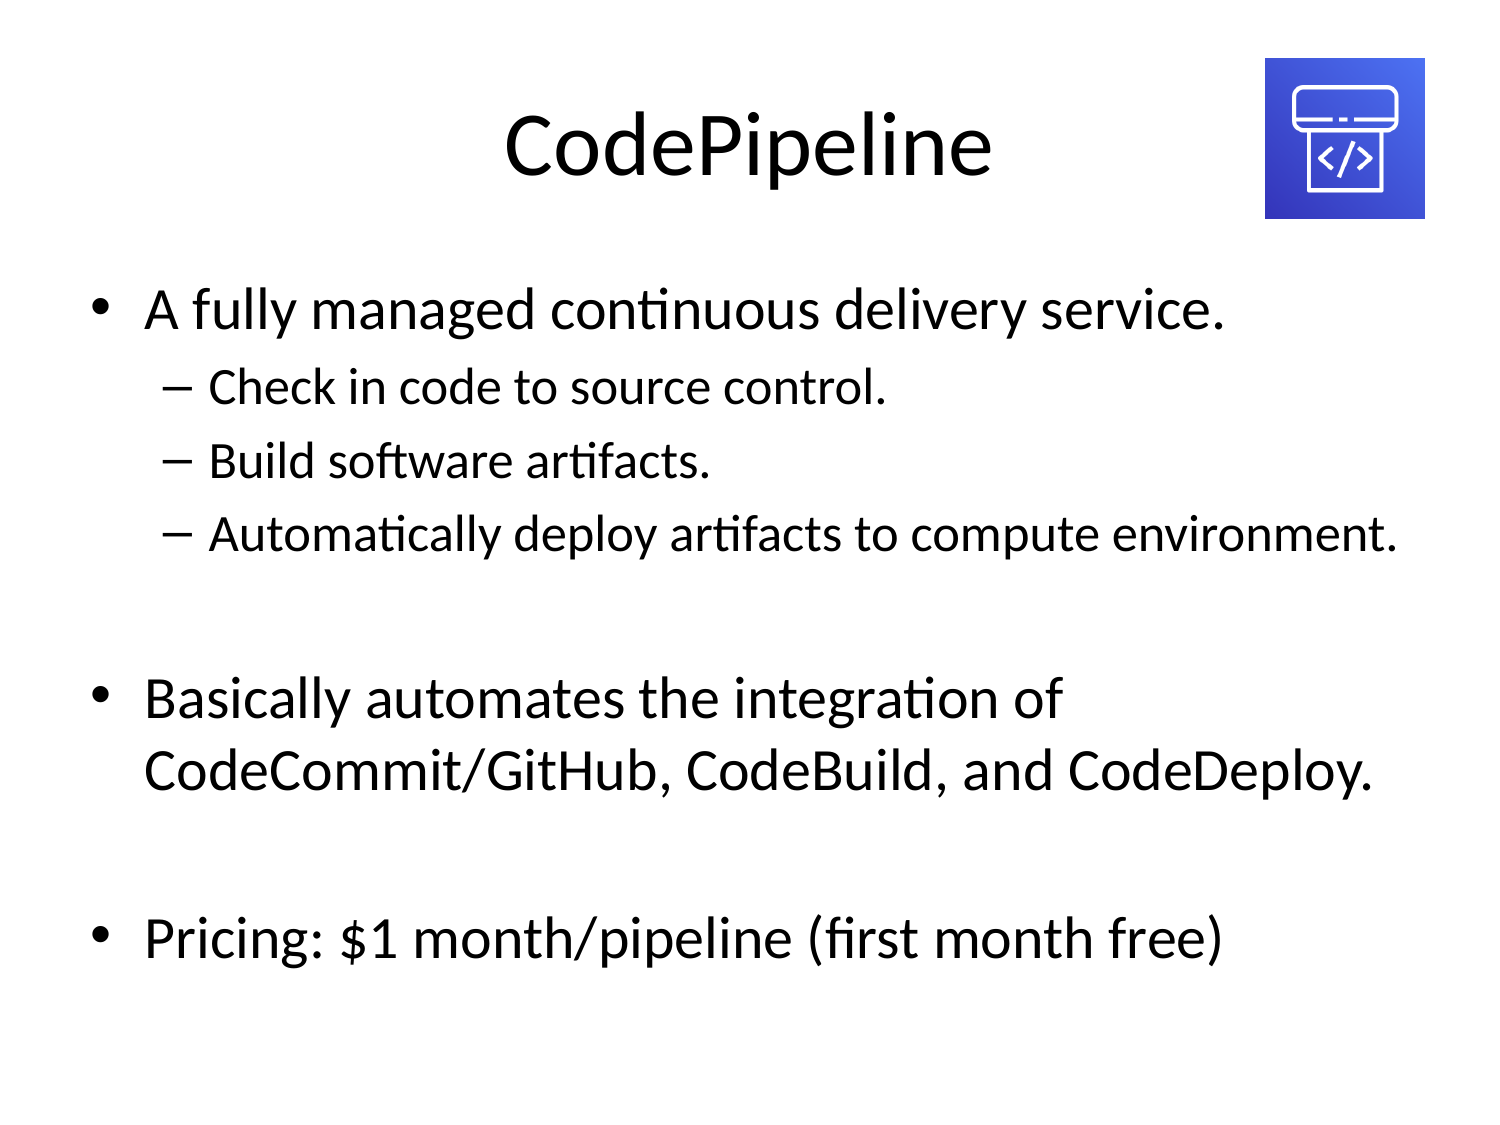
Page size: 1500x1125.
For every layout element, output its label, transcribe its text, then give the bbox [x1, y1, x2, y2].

picture [1264, 58, 1426, 219]
title CodePipeline [75, 45, 1425, 233]
list A fully managed continuous delivery service. Check in code to source control. Build software artifacts. Automatically deploy artifacts to compute environment. Basically automates the integration of CodeCommit/GitHub, CodeBuild, and CodeDeploy. Pricing: $1 month/pipeline (first month free) [75, 262, 1425, 1005]
